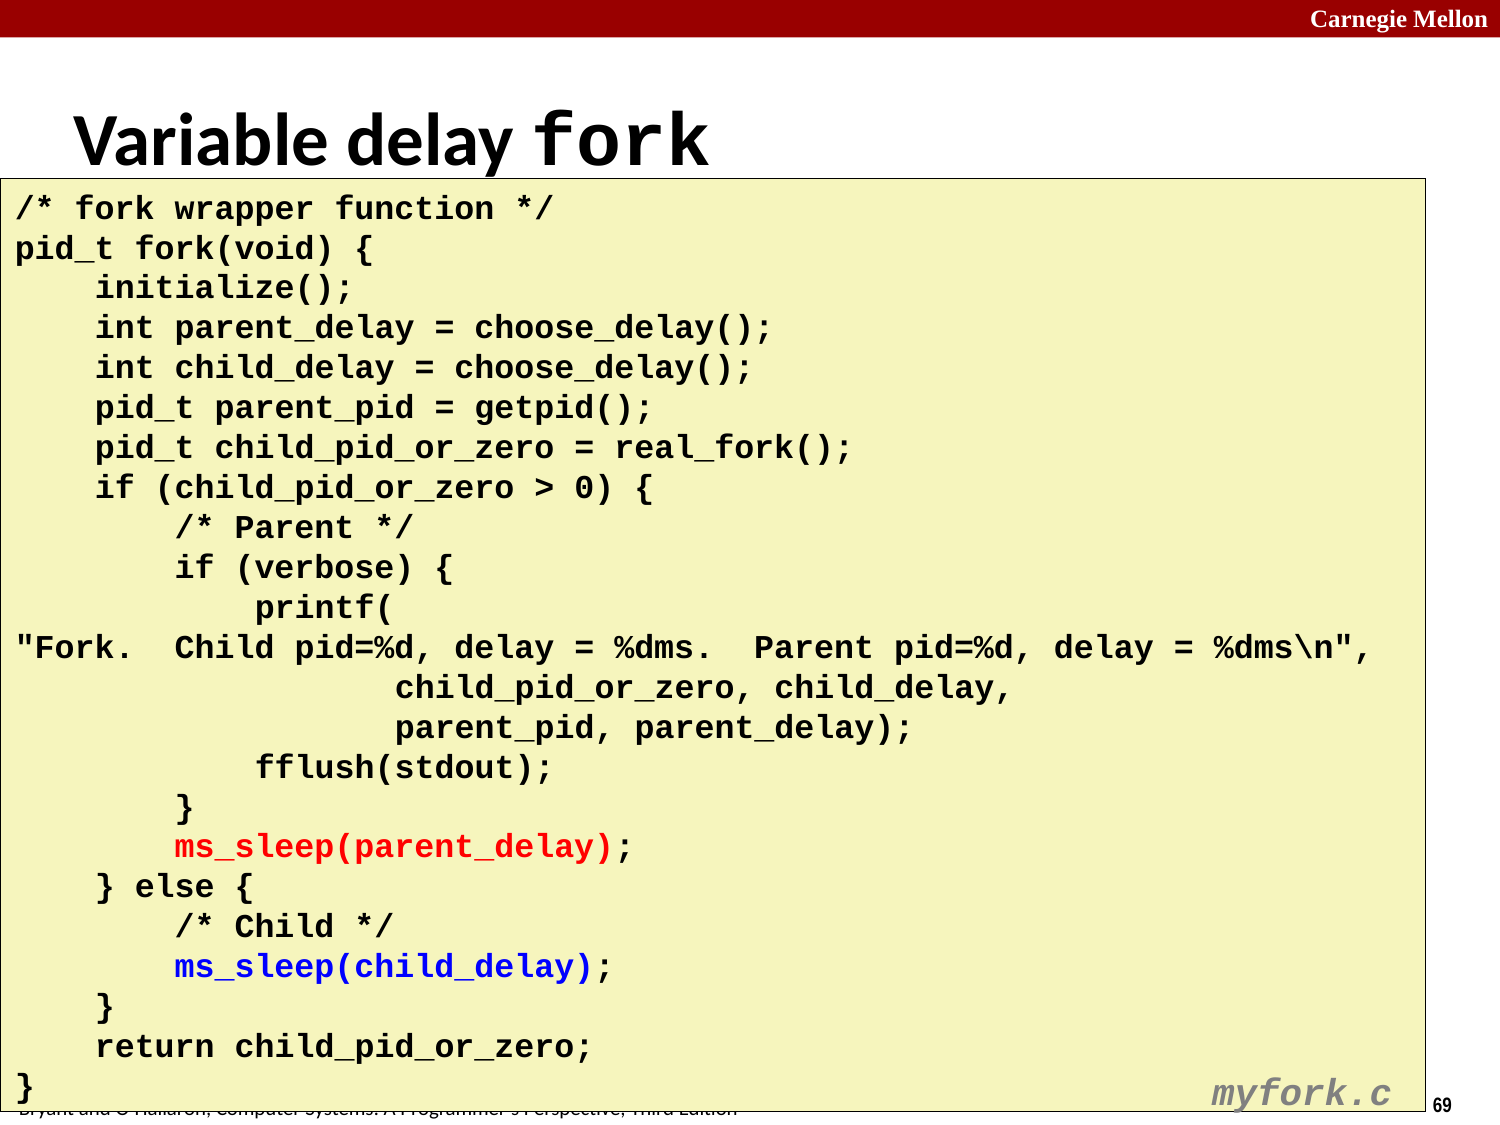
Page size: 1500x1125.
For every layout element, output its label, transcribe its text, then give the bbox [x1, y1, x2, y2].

text_box /* fork wrapper function */ pid_t fork(void) { initialize(); int parent_delay = choose_delay(); int child_delay = choose_delay(); pid_t parent_pid = getpid(); pid_t child_pid_or_zero = real_fork(); if (child_pid_or_zero > 0) { /* Parent */ if (verbose) { printf( "Fork. Child pid=%d, delay = %dms. Parent pid=%d, delay = %dms\n", child_pid_or_zero, child_delay, parent_pid, parent_delay); fflush(stdout); } ms_sleep(parent_delay); } else { /* Child */ ms_sleep(child_delay); } return child_pid_or_zero; } [0, 178, 1425, 1112]
text_box myfork.c [1197, 1063, 1407, 1122]
title Variable delay fork [58, 72, 1305, 178]
